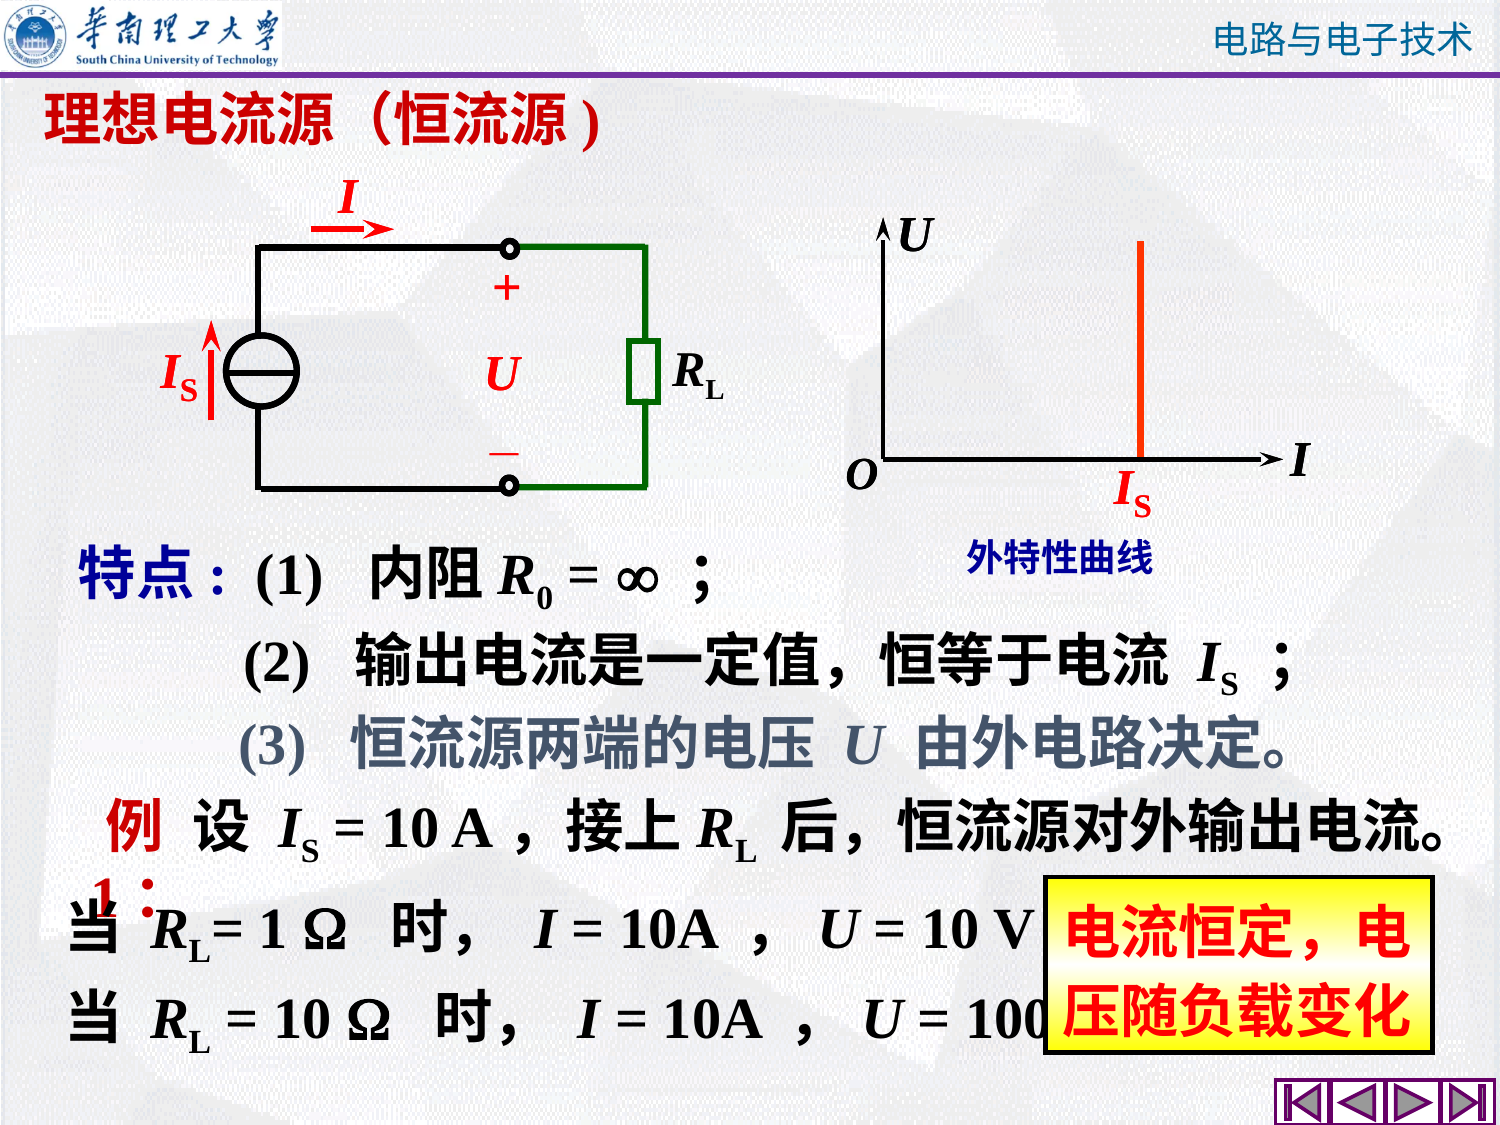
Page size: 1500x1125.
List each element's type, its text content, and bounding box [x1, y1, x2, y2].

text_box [539, 244, 742, 488]
text_box (3) 恒流源两端的电压 U 由外电路决定。 [223, 698, 1337, 782]
picture [1, 0, 1500, 72]
picture [1, 78, 1500, 1125]
title 理想电流源（恒流源) [28, 82, 679, 170]
text_box 当 RL= 1  时， I = 10A ，U = 10 V 当 RL = 10  时， I = 10A ，U = 100V [49, 871, 1114, 1068]
text_box 电流恒定，电 压随负载变化 [1045, 877, 1433, 1053]
text_box 外特性曲线 [951, 527, 1187, 587]
subtitle 例1： [41, 782, 177, 882]
text_box (2) 输出电流是一定值，恒等于电流 IS ； [228, 611, 1341, 710]
text_box 设 IS = 10 A，接上RL 后，恒流源对外输出电流。 [177, 782, 1492, 877]
text_box 特点: [63, 528, 241, 614]
text_box (1) 内阻R0 =  ； [241, 528, 839, 624]
